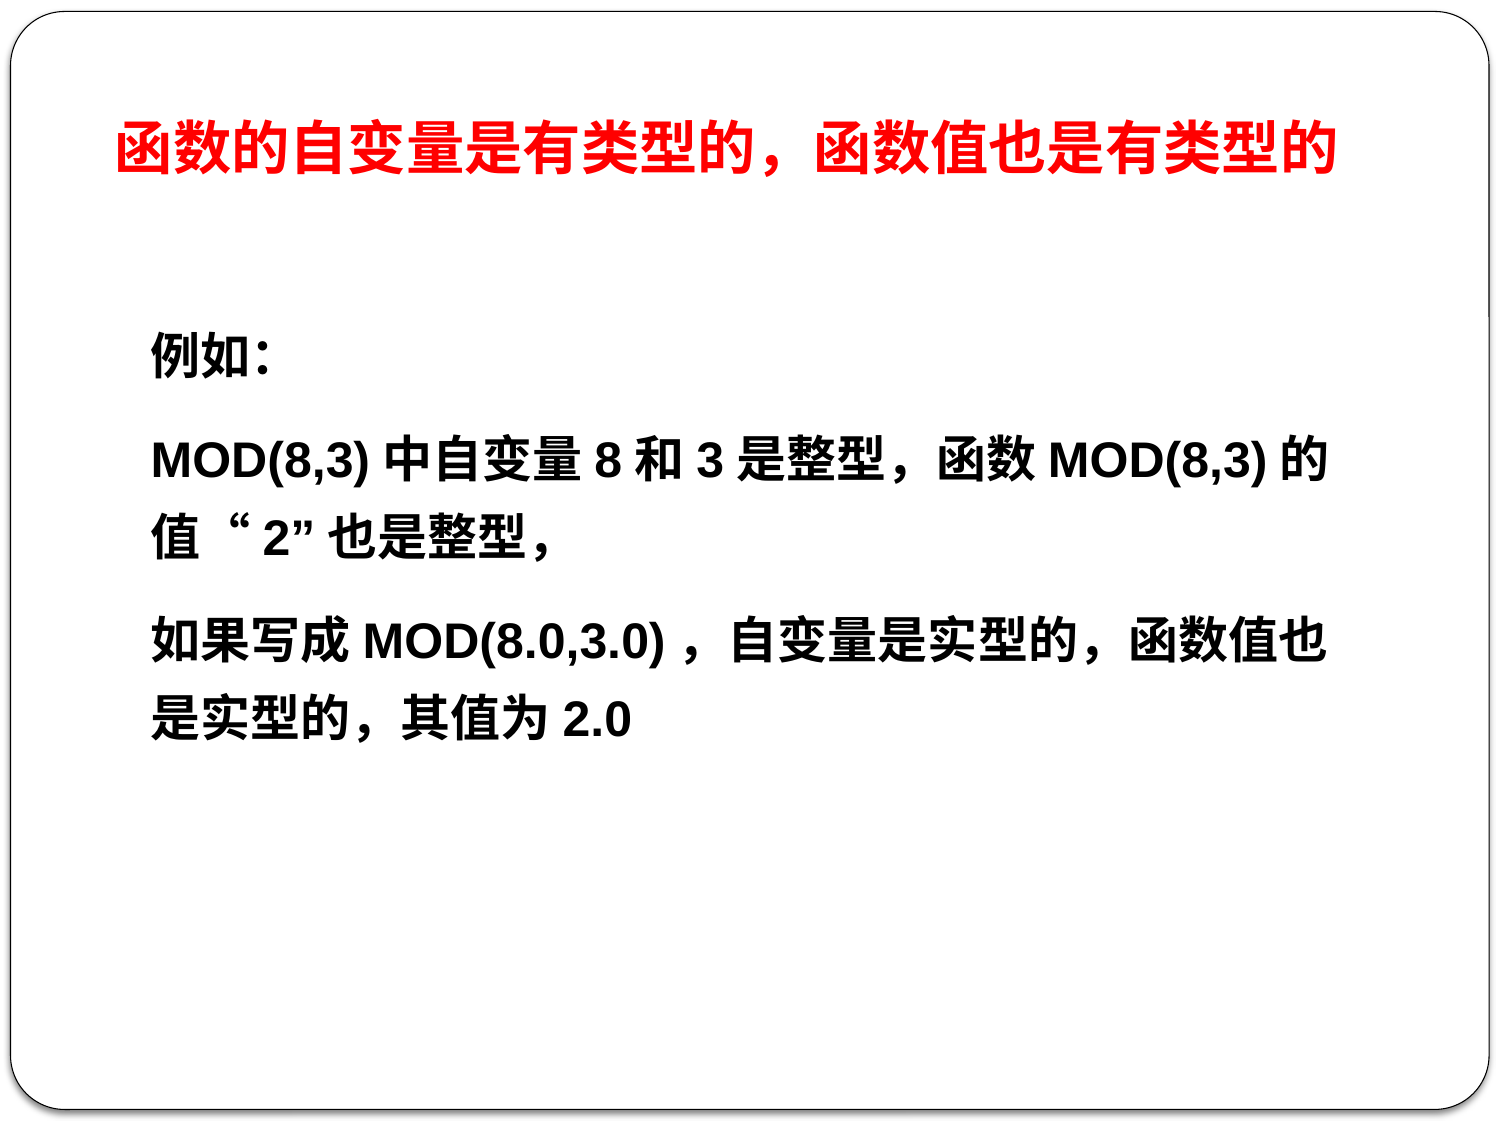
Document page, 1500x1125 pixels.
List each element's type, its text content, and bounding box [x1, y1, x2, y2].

text_box 例如： MOD(8,3)中自变量8和3是整型，函数MOD(8,3)的值“2”也是整型， 如果写成MOD(8.0,3.0)，自变量是实型的，函数值也是实型的，其值为2.0 [135, 298, 1376, 754]
text_box 函数的自变量是有类型的，函数值也是有类型的 [100, 104, 1377, 189]
